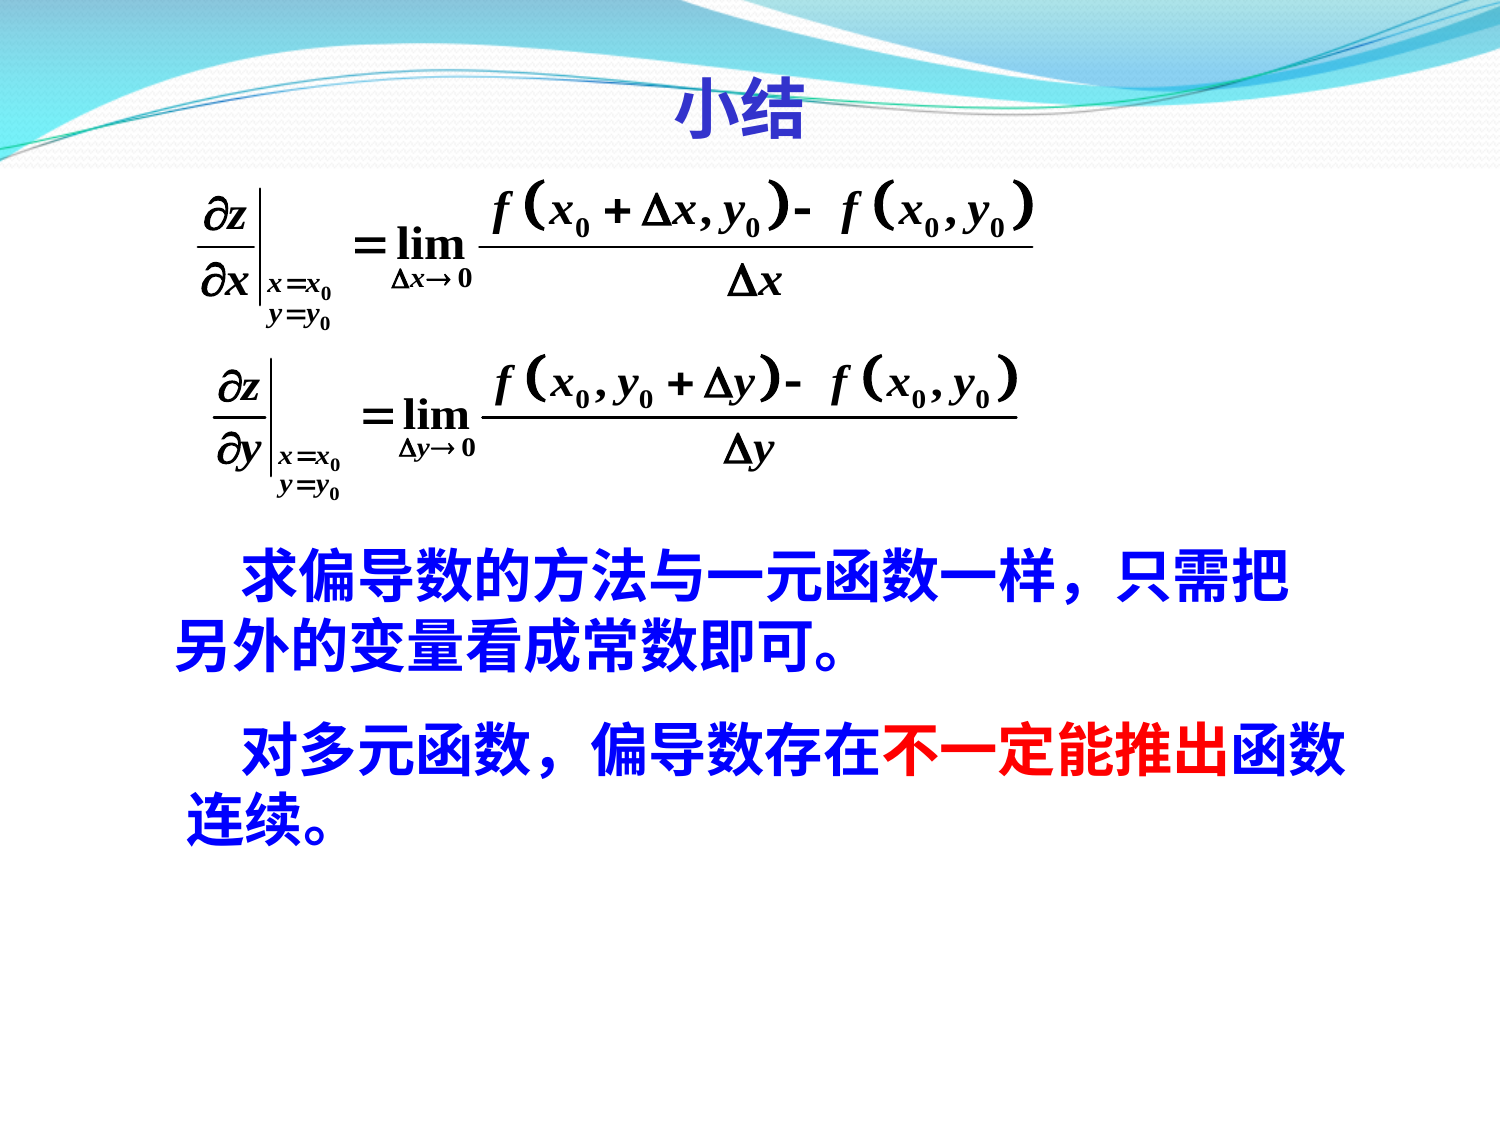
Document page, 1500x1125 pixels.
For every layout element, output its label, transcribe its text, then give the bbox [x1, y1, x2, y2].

text_box 求偏导数的方法与一元函数一样，只需把另外的变量看成常数即可。 [159, 531, 1322, 687]
picture [0, 0, 1500, 170]
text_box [194, 178, 1038, 336]
text_box 对多元函数，偏导数存在不一定能推出函数连续。 [172, 705, 1397, 861]
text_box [210, 353, 1021, 504]
